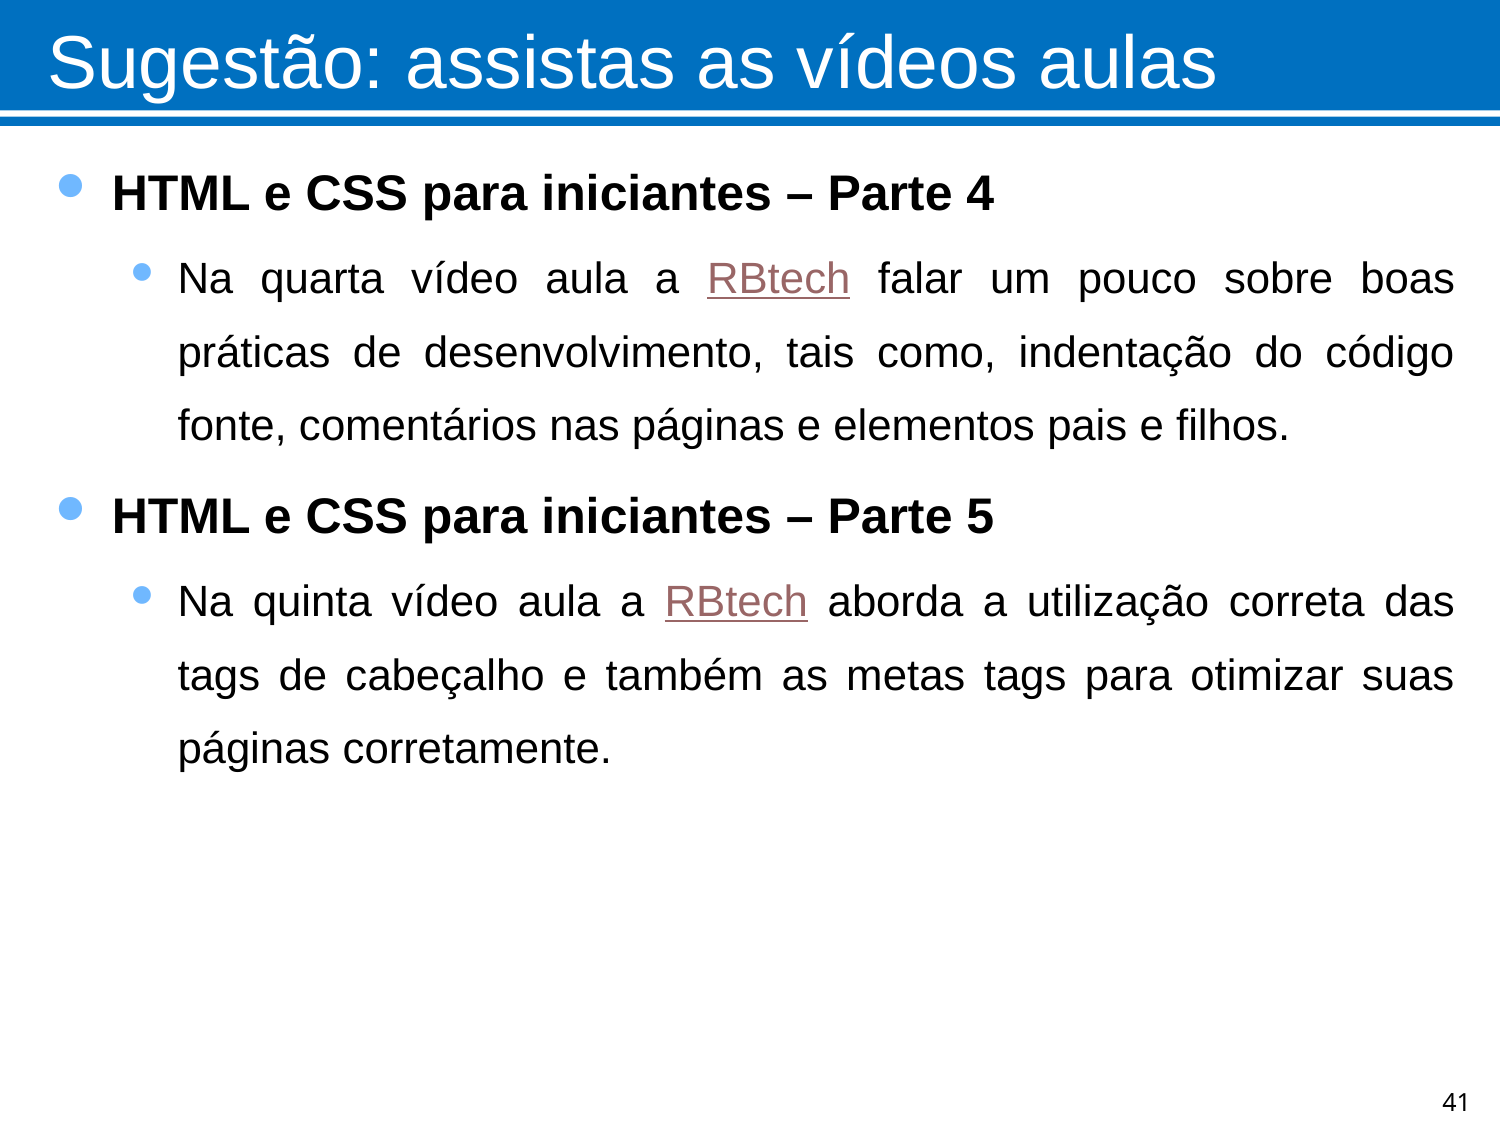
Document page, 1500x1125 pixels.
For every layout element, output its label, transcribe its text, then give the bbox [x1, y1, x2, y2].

slide_number 41 [1135, 1052, 1487, 1125]
title Sugestão: assistas as vídeos aulas [31, 0, 1500, 134]
list HTML e CSS para iniciantes – Parte 4 Na quarta vídeo aula a RBtech falar um pouco sobre boas práticas de desenvolvimento, tais como, indentação do código fonte, comentários nas páginas e elementos pais e filhos. HTML e CSS para iniciantes – Parte 5 Na quinta vídeo aula a RBtech aborda a utilização correta das tags de cabeçalho e também as metas tags para otimizar suas páginas corretamente. [40, 128, 1471, 1051]
